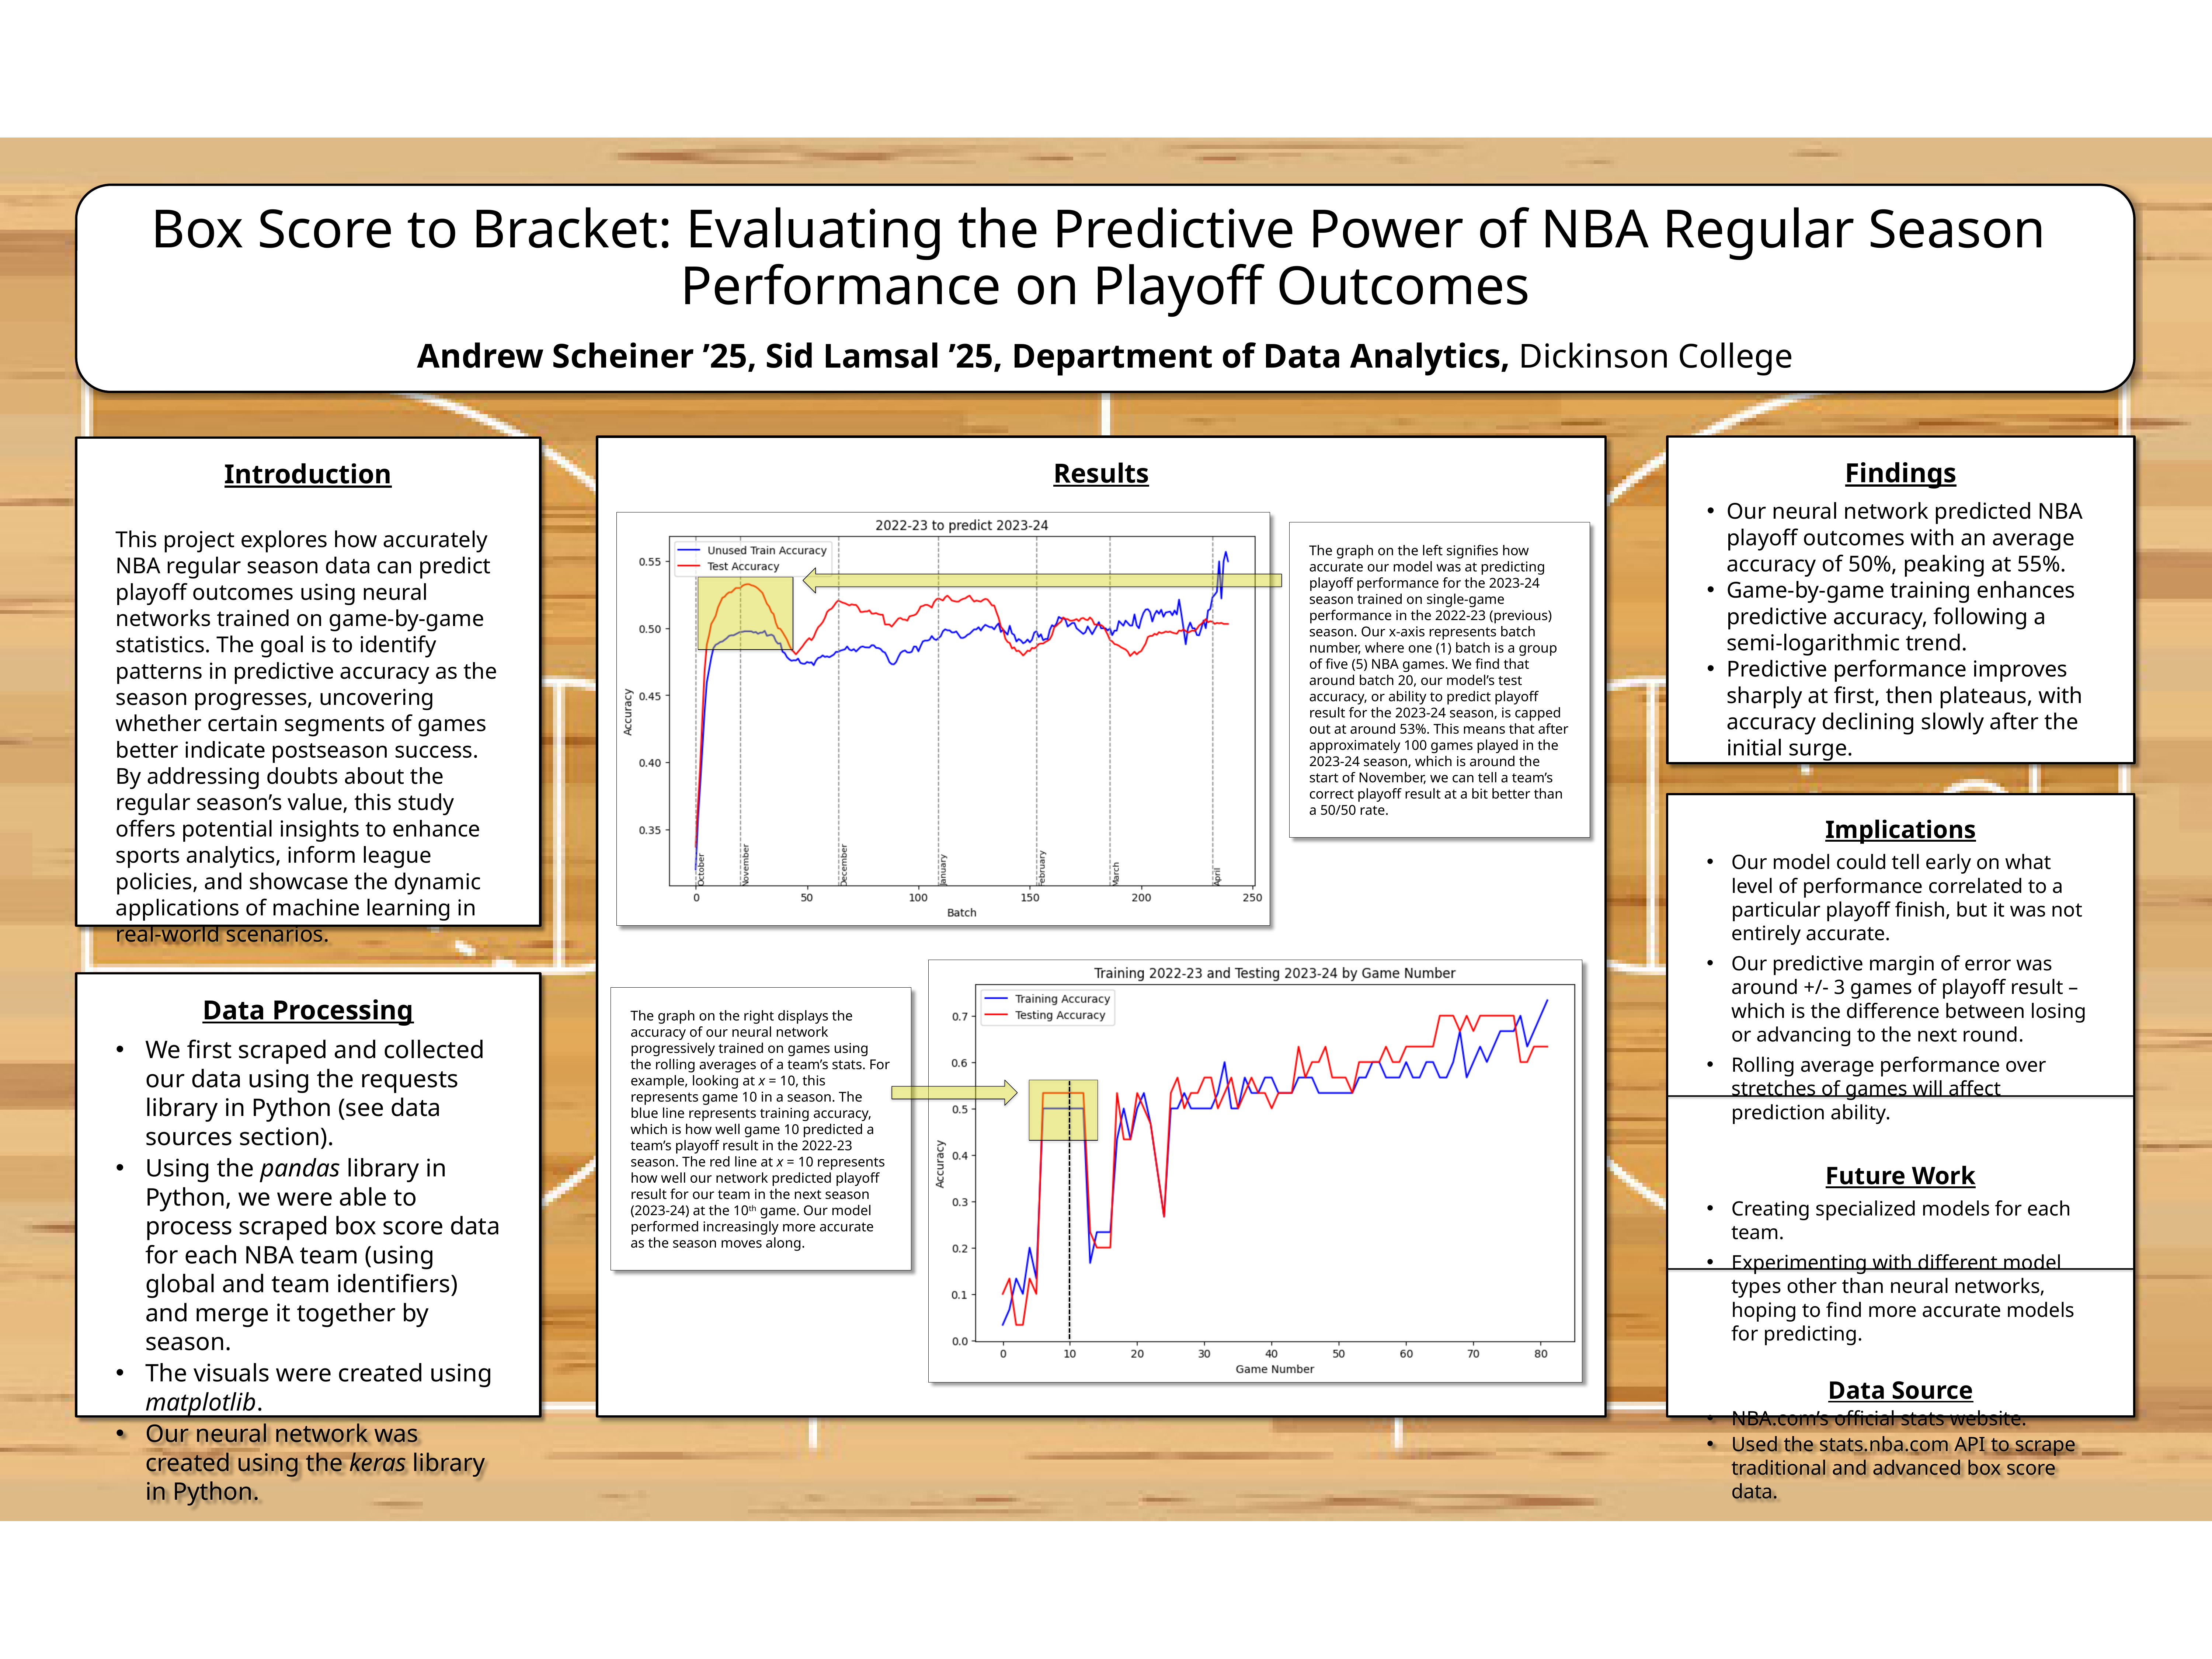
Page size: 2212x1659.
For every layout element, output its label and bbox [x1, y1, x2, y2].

picture [0, 137, 2212, 1521]
